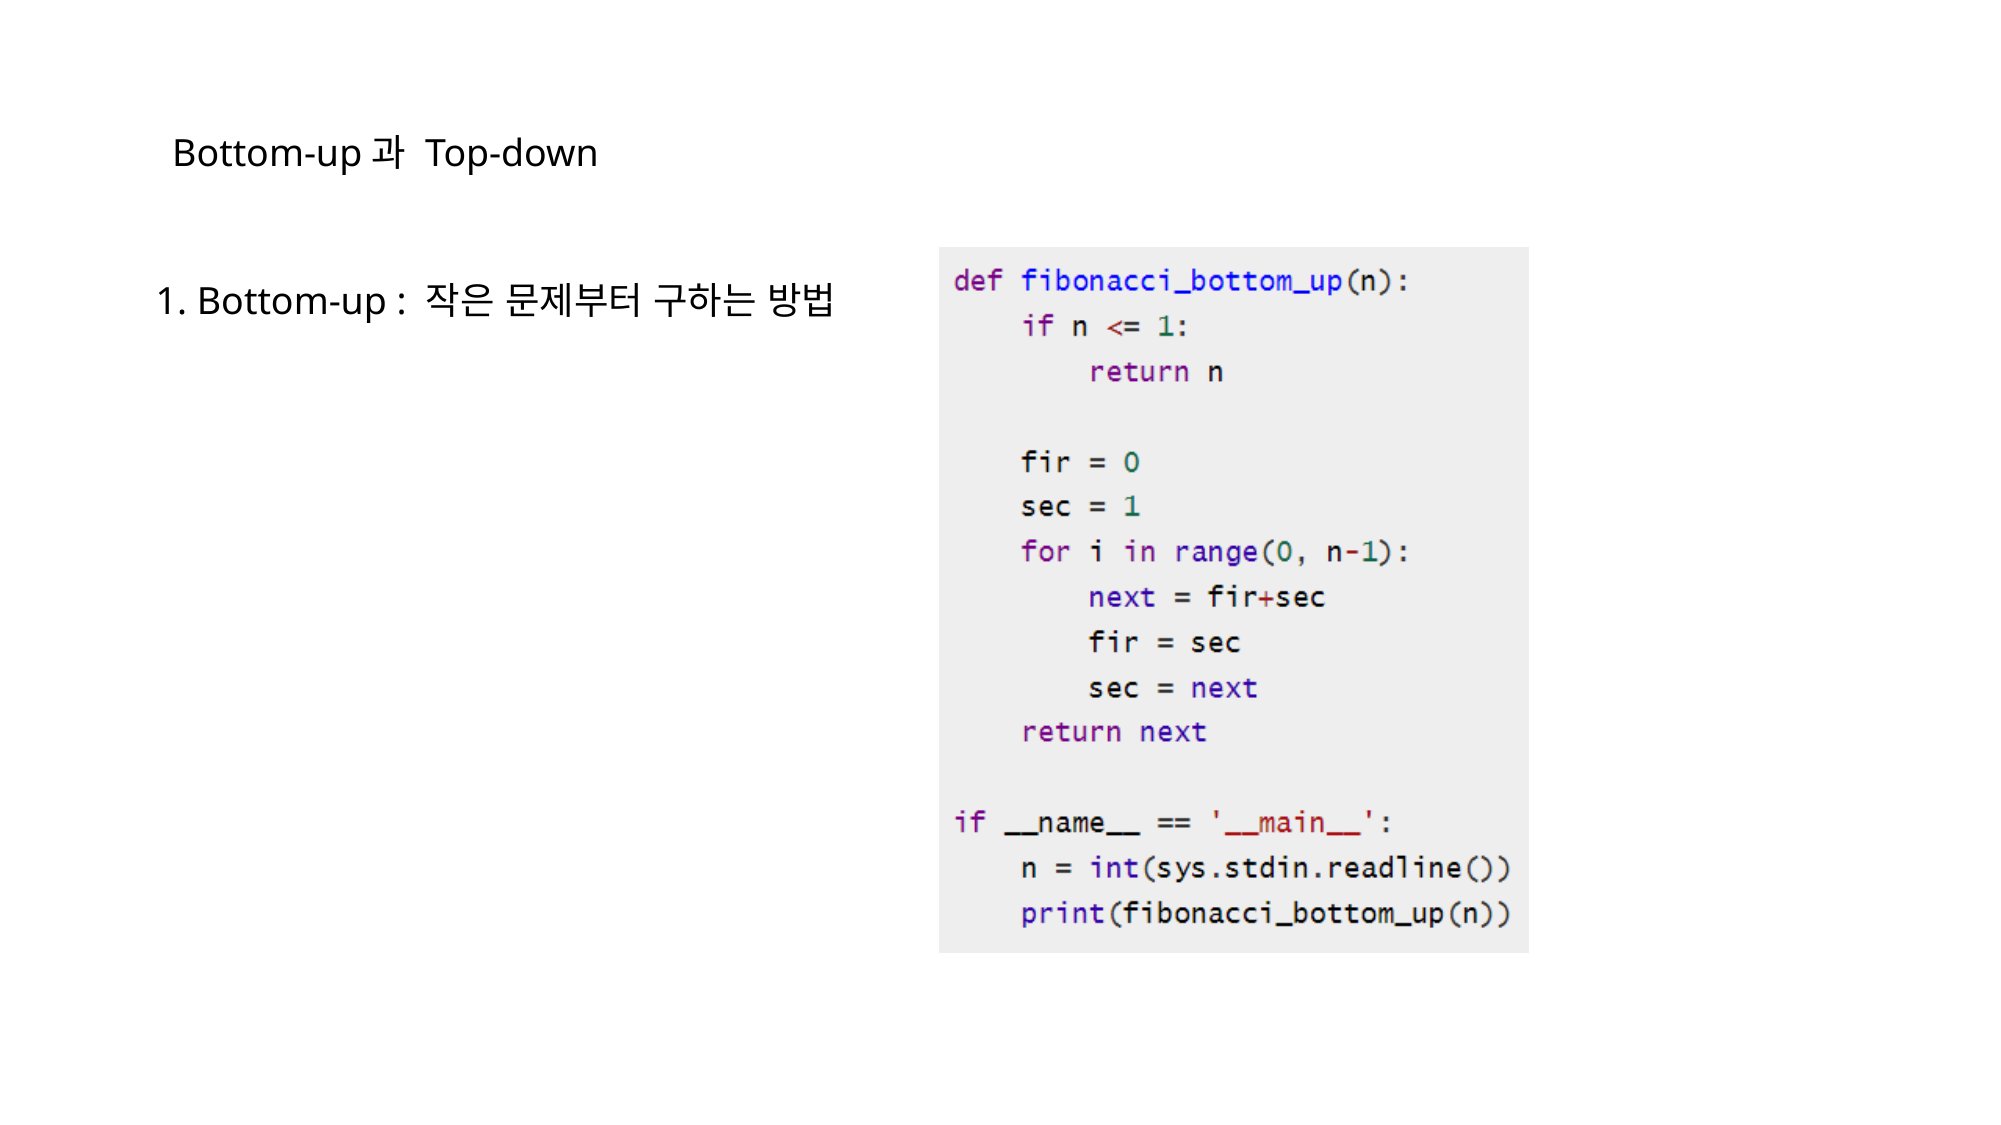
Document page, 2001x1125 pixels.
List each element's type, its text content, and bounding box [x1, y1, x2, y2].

text_box 1. Bottom-up : 작은 문제부터 구하는 방법 [140, 247, 852, 533]
picture [939, 247, 1529, 953]
text_box Bottom-up과 Top-down [157, 121, 614, 182]
